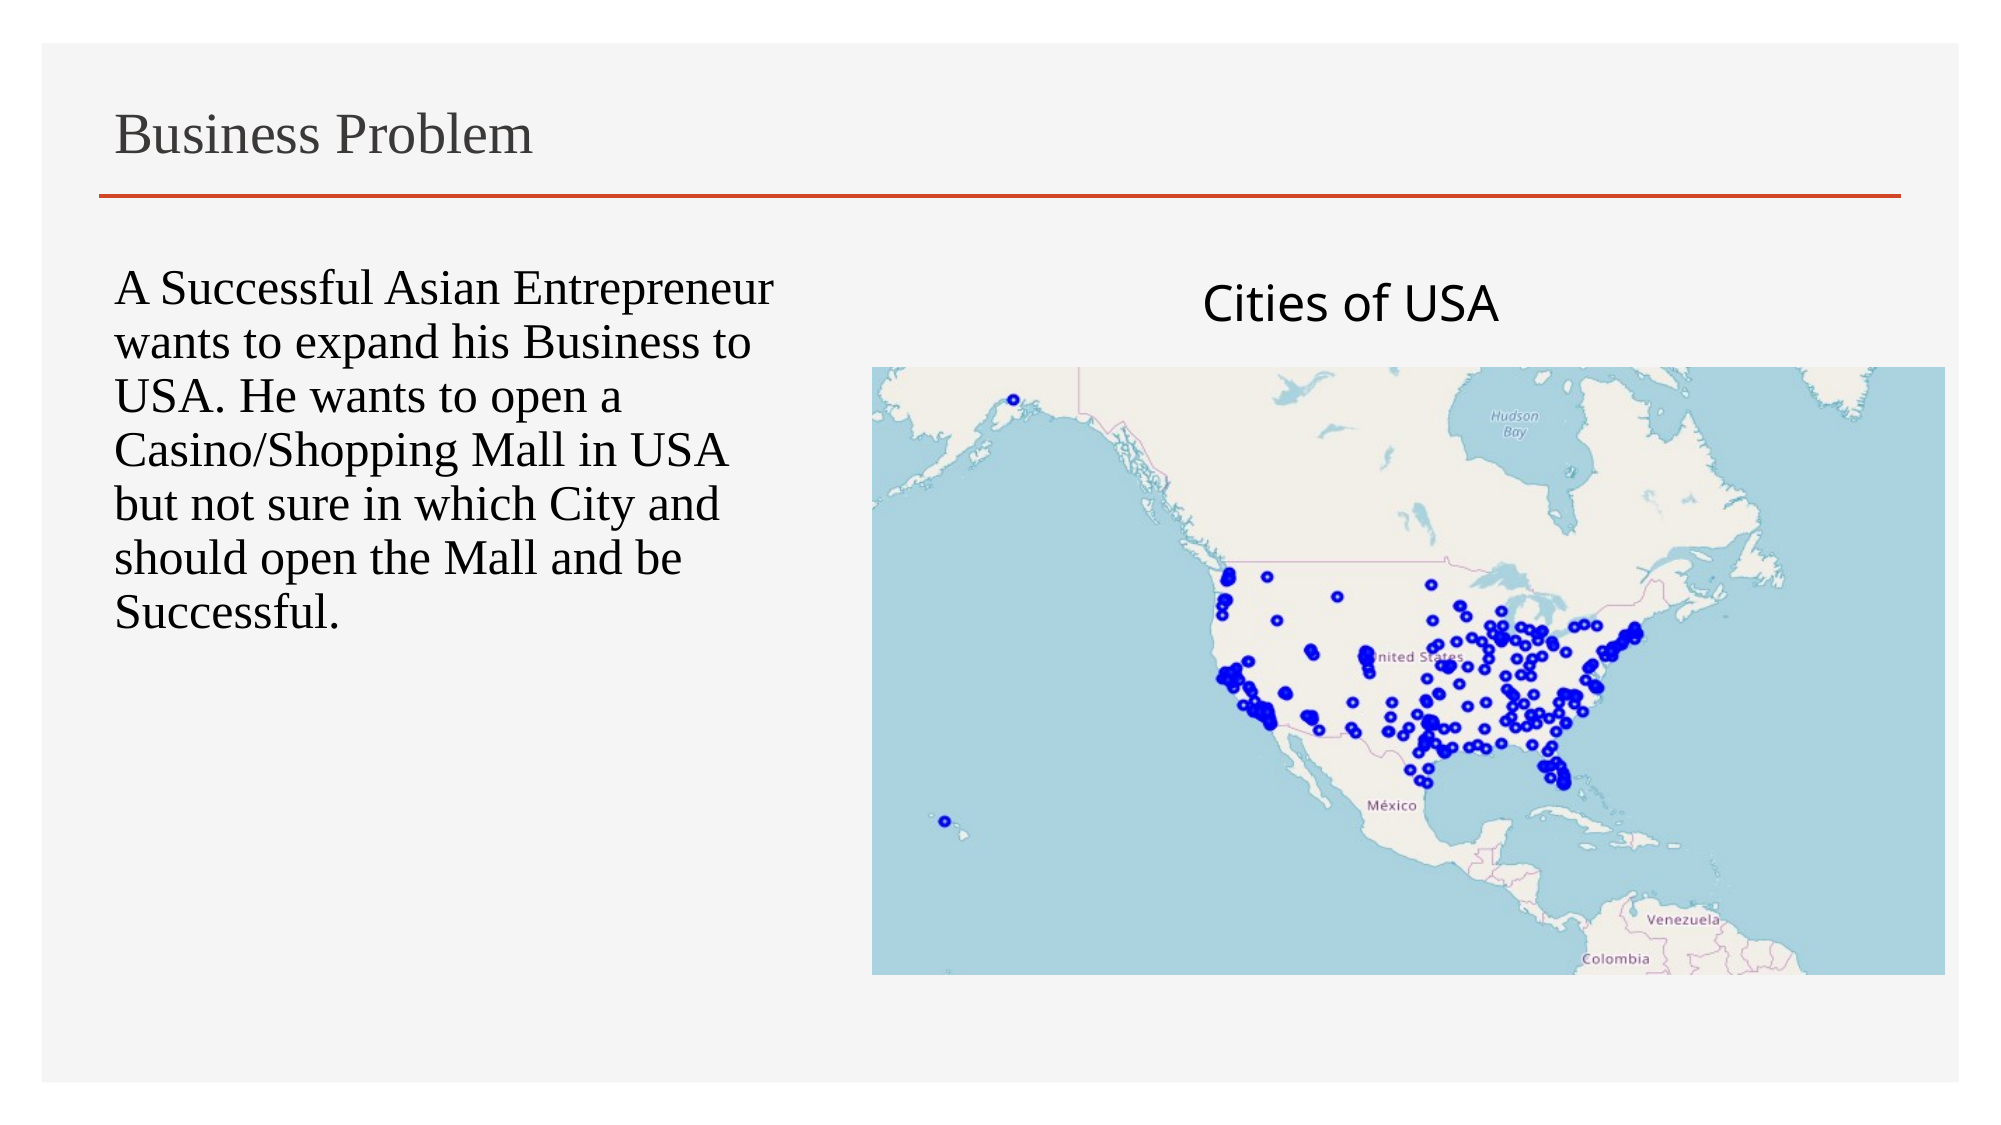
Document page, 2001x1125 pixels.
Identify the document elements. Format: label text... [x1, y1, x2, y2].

text_box Cities of USA [1065, 280, 1636, 341]
title Business Problem [99, 73, 1901, 197]
text_box A Successful Asian Entrepreneur wants to expand his Business to USA. He wants to open a Casino/Shopping Mall in USA but not sure in which City and should open the Mall and be Successful. [99, 224, 801, 647]
picture [872, 367, 1945, 975]
